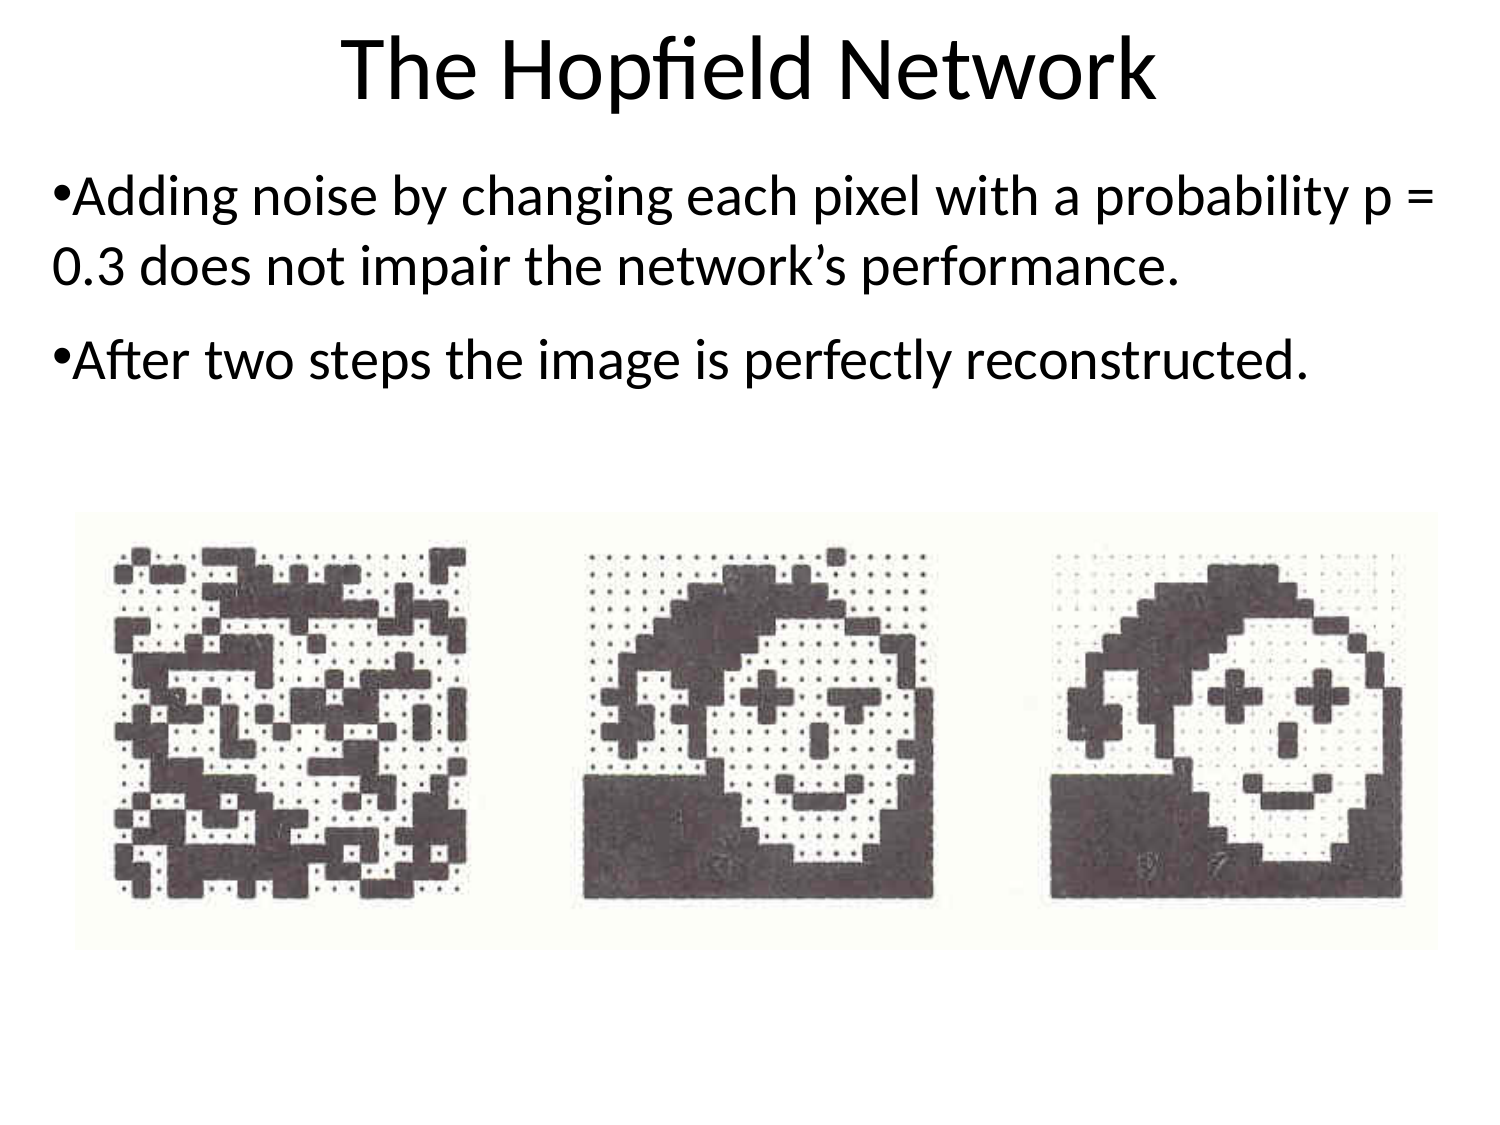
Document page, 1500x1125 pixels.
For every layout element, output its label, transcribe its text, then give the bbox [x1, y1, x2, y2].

list Adding noise by changing each pixel with a probability p = 0.3 does not impair the network’s performance. After two steps the image is perfectly reconstructed. [37, 149, 1475, 438]
title The Hopfield Network [0, 0, 1500, 125]
picture [74, 512, 1438, 950]
